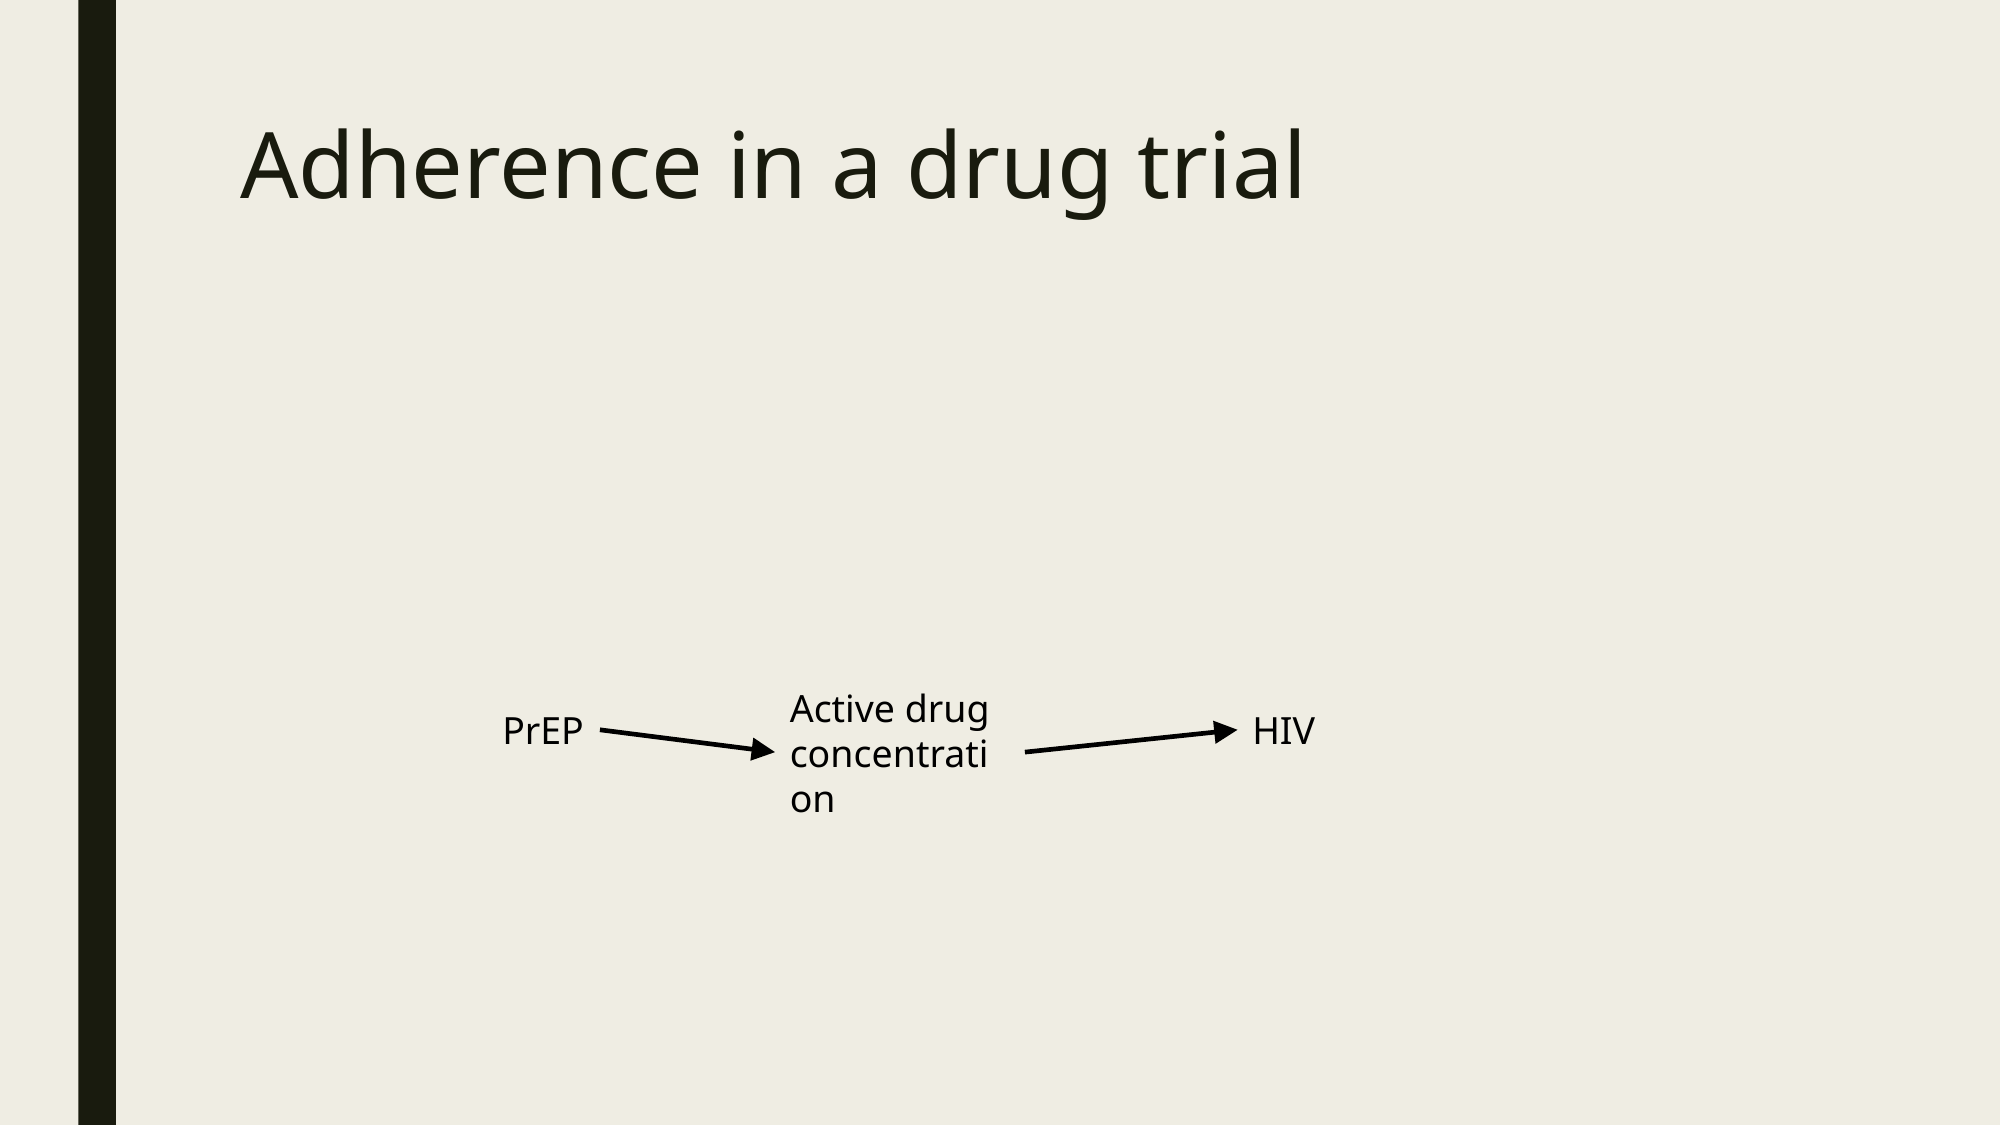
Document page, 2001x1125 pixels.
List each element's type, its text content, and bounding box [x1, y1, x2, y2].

text_box HIV [1237, 699, 1350, 760]
text_box PrEP [487, 699, 600, 760]
text_box Active drug concentration [774, 677, 1025, 827]
title Adherence in a drug trial [225, 112, 1800, 357]
